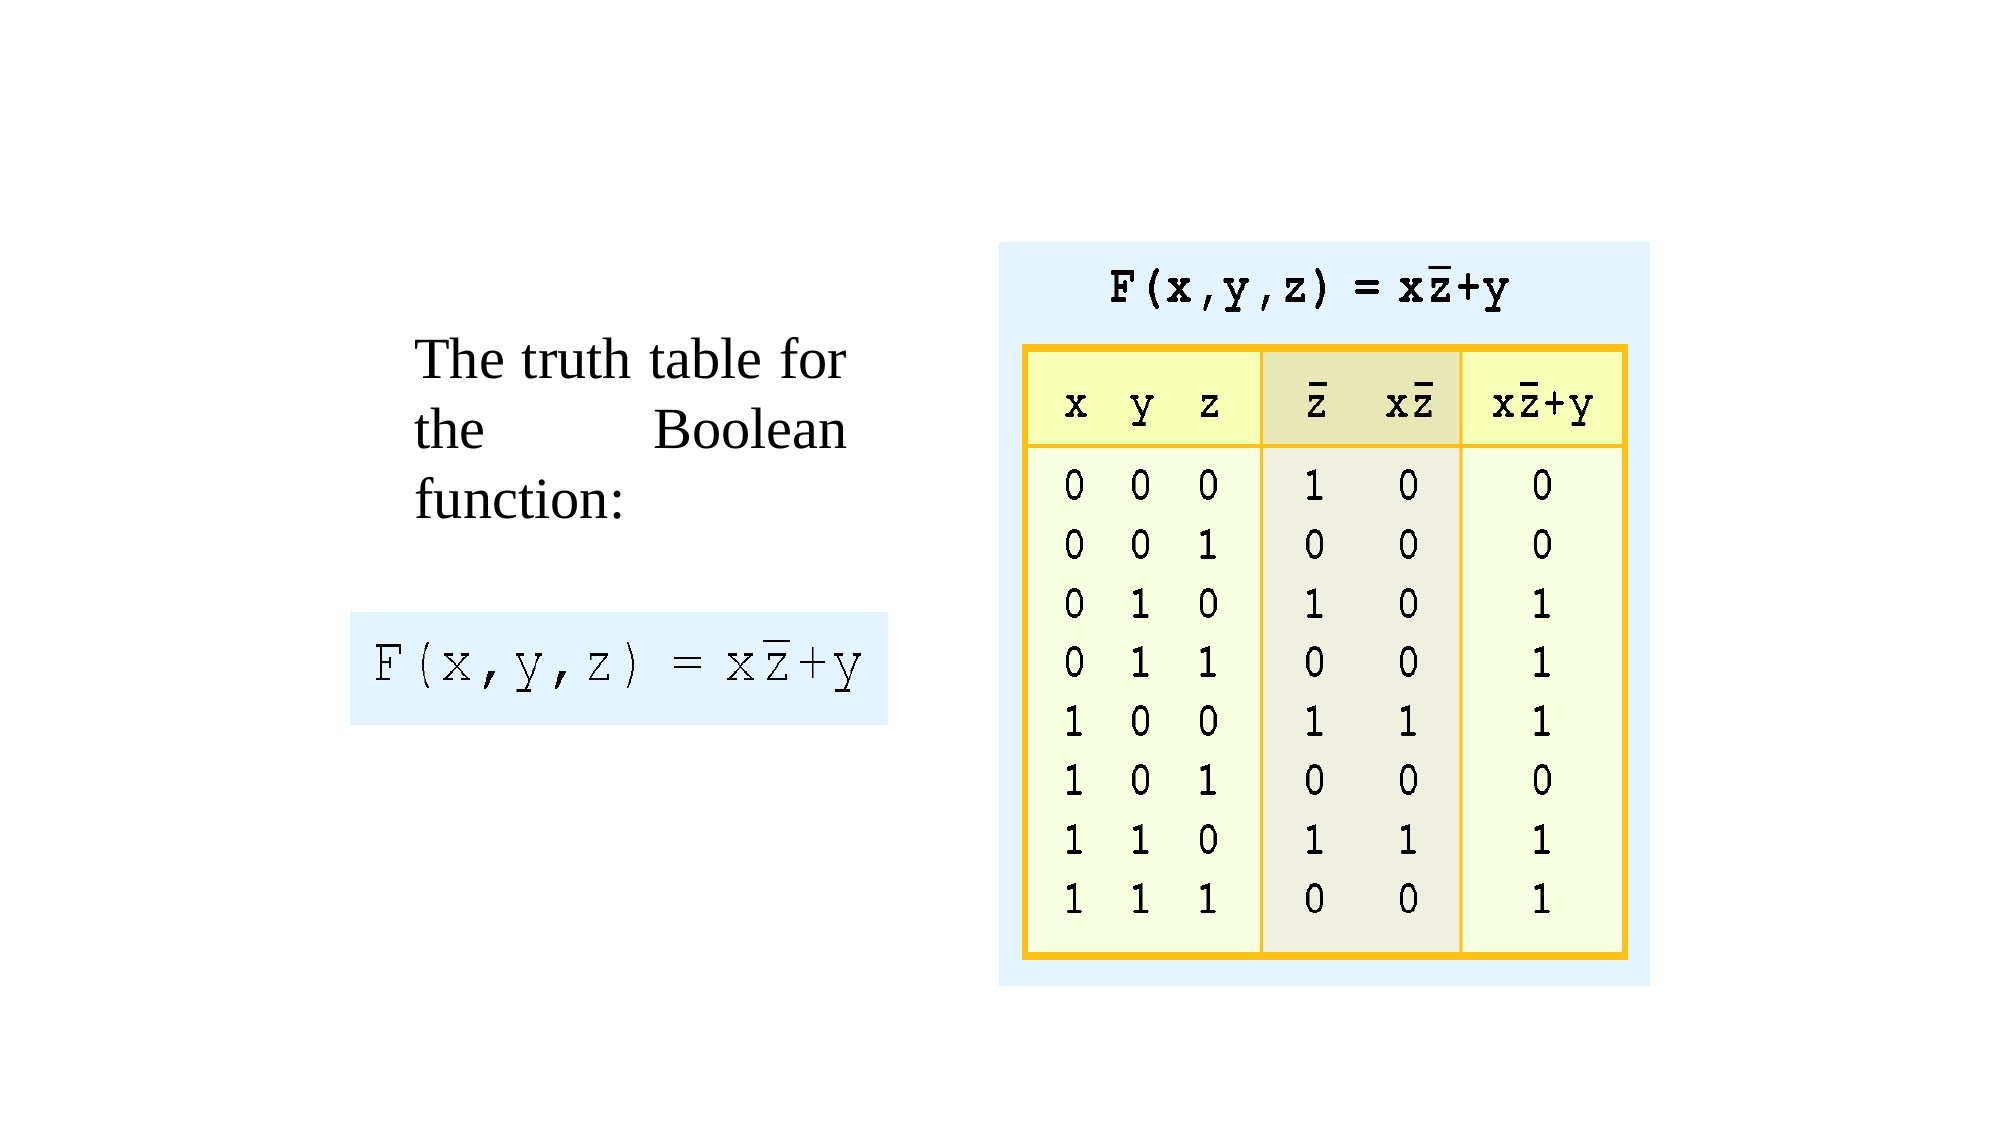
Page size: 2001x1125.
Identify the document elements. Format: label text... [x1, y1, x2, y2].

text_box The truth table for the Boolean function: [399, 312, 863, 538]
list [999, 242, 1650, 986]
picture [349, 612, 888, 725]
